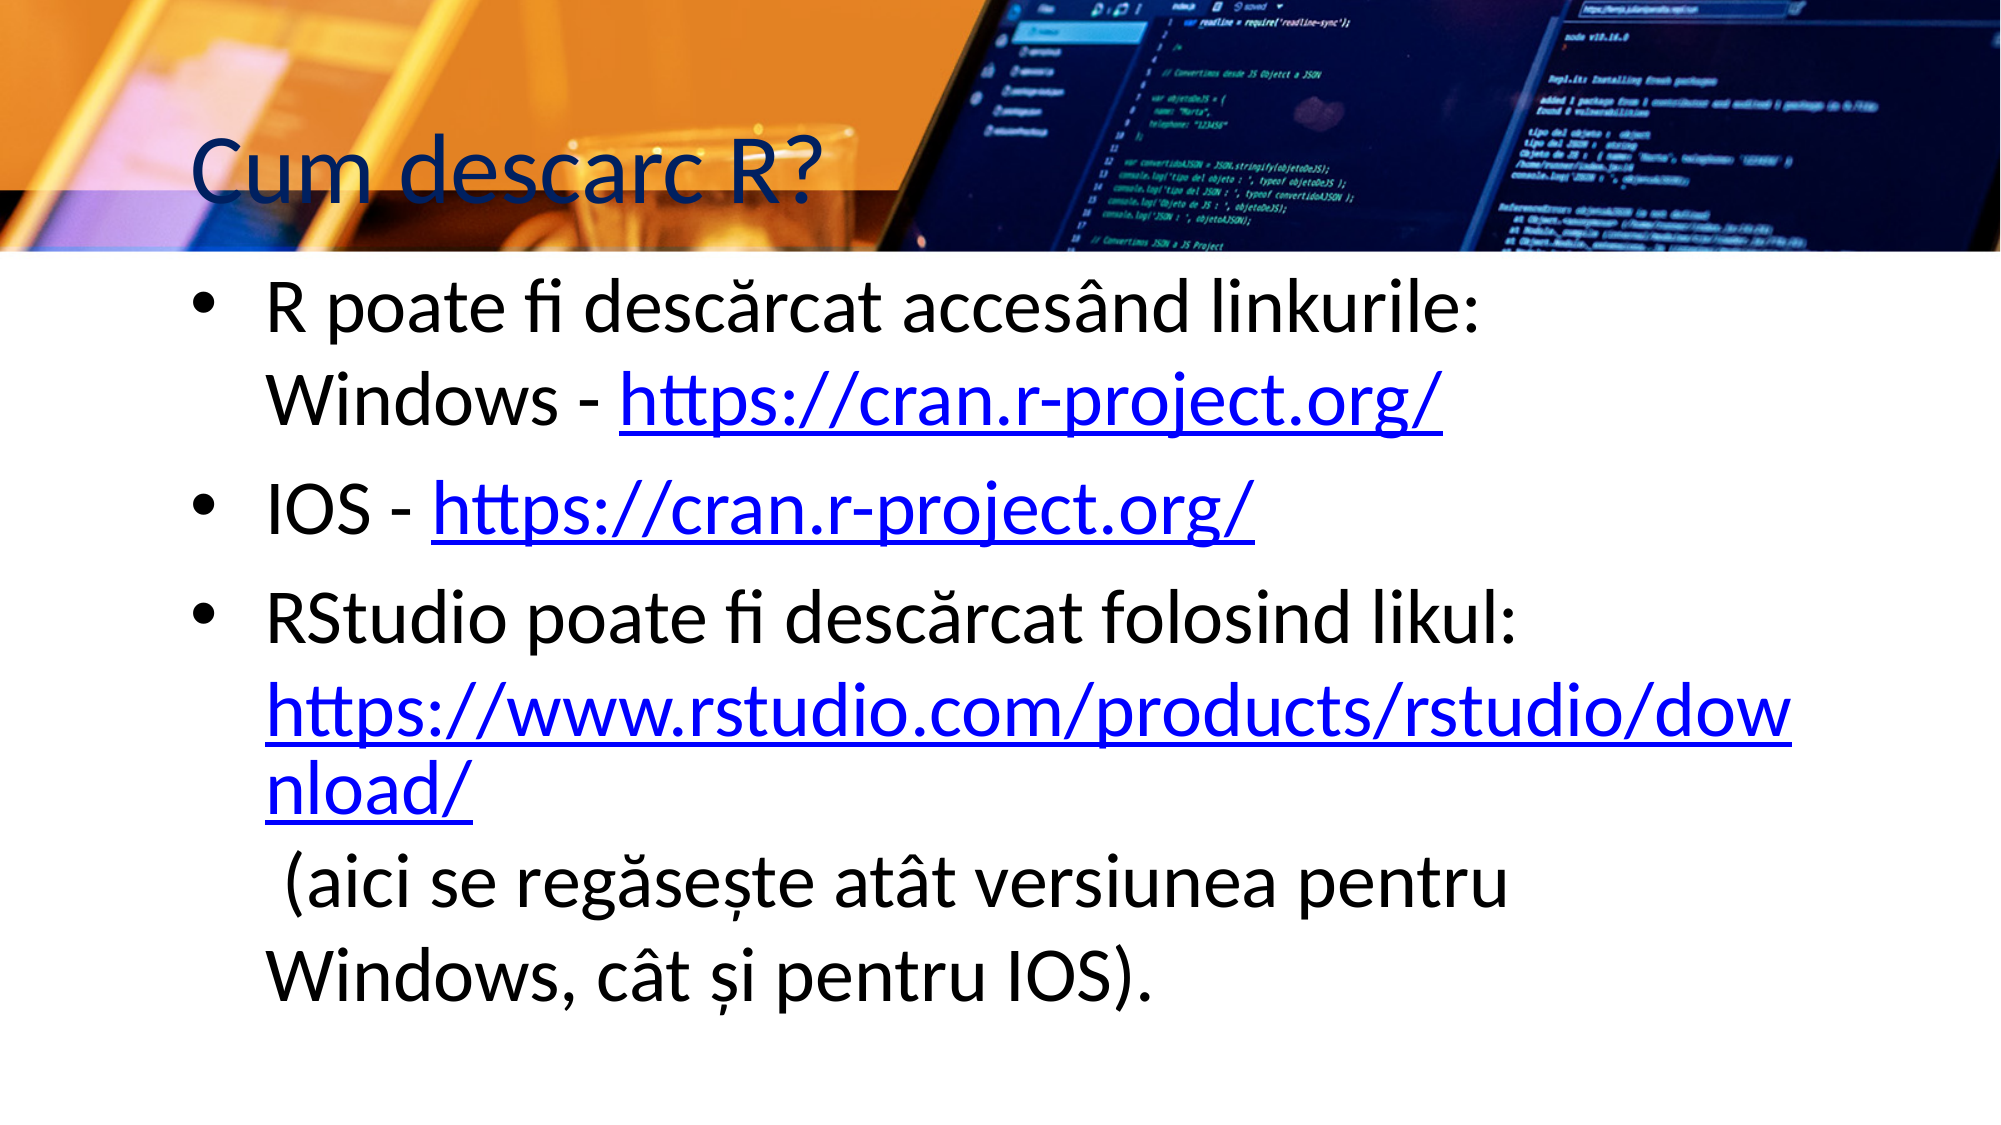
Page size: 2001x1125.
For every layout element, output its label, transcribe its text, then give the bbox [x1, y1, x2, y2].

list R poate fi descărcat accesând linkurile: Windows - https://cran.r-project.org/ IOS - https://cran.r-project.org/ RStudio poate fi descărcat folosind likul: https://www.rstudio.com/products/rstudio/download/ (aici se regăsește atât versiunea pentru Windows, cât și pentru IOS). [175, 247, 1826, 1013]
picture [0, 0, 2001, 1125]
title Cum descarc R? [175, 79, 1826, 247]
